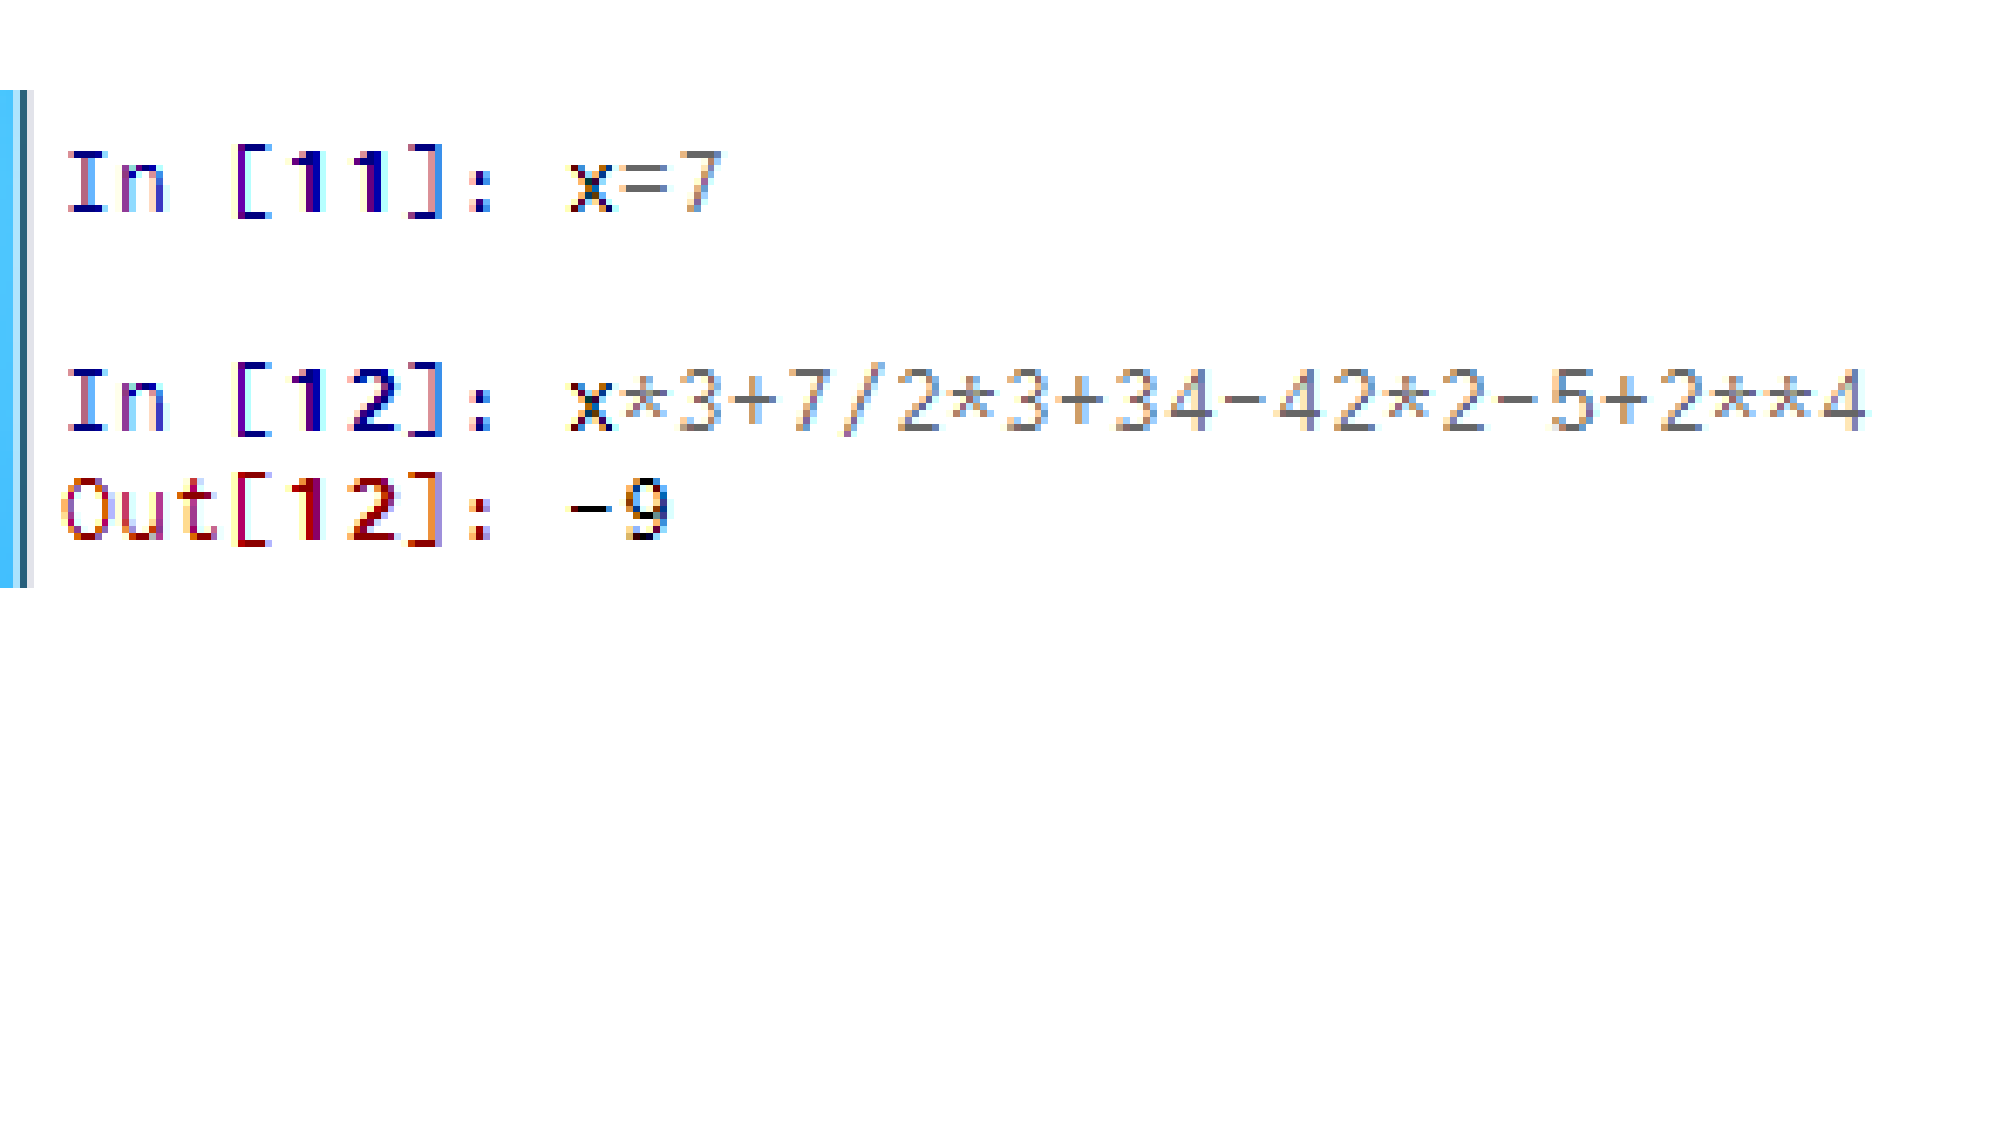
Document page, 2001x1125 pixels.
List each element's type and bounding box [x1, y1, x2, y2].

picture [0, 90, 2000, 588]
